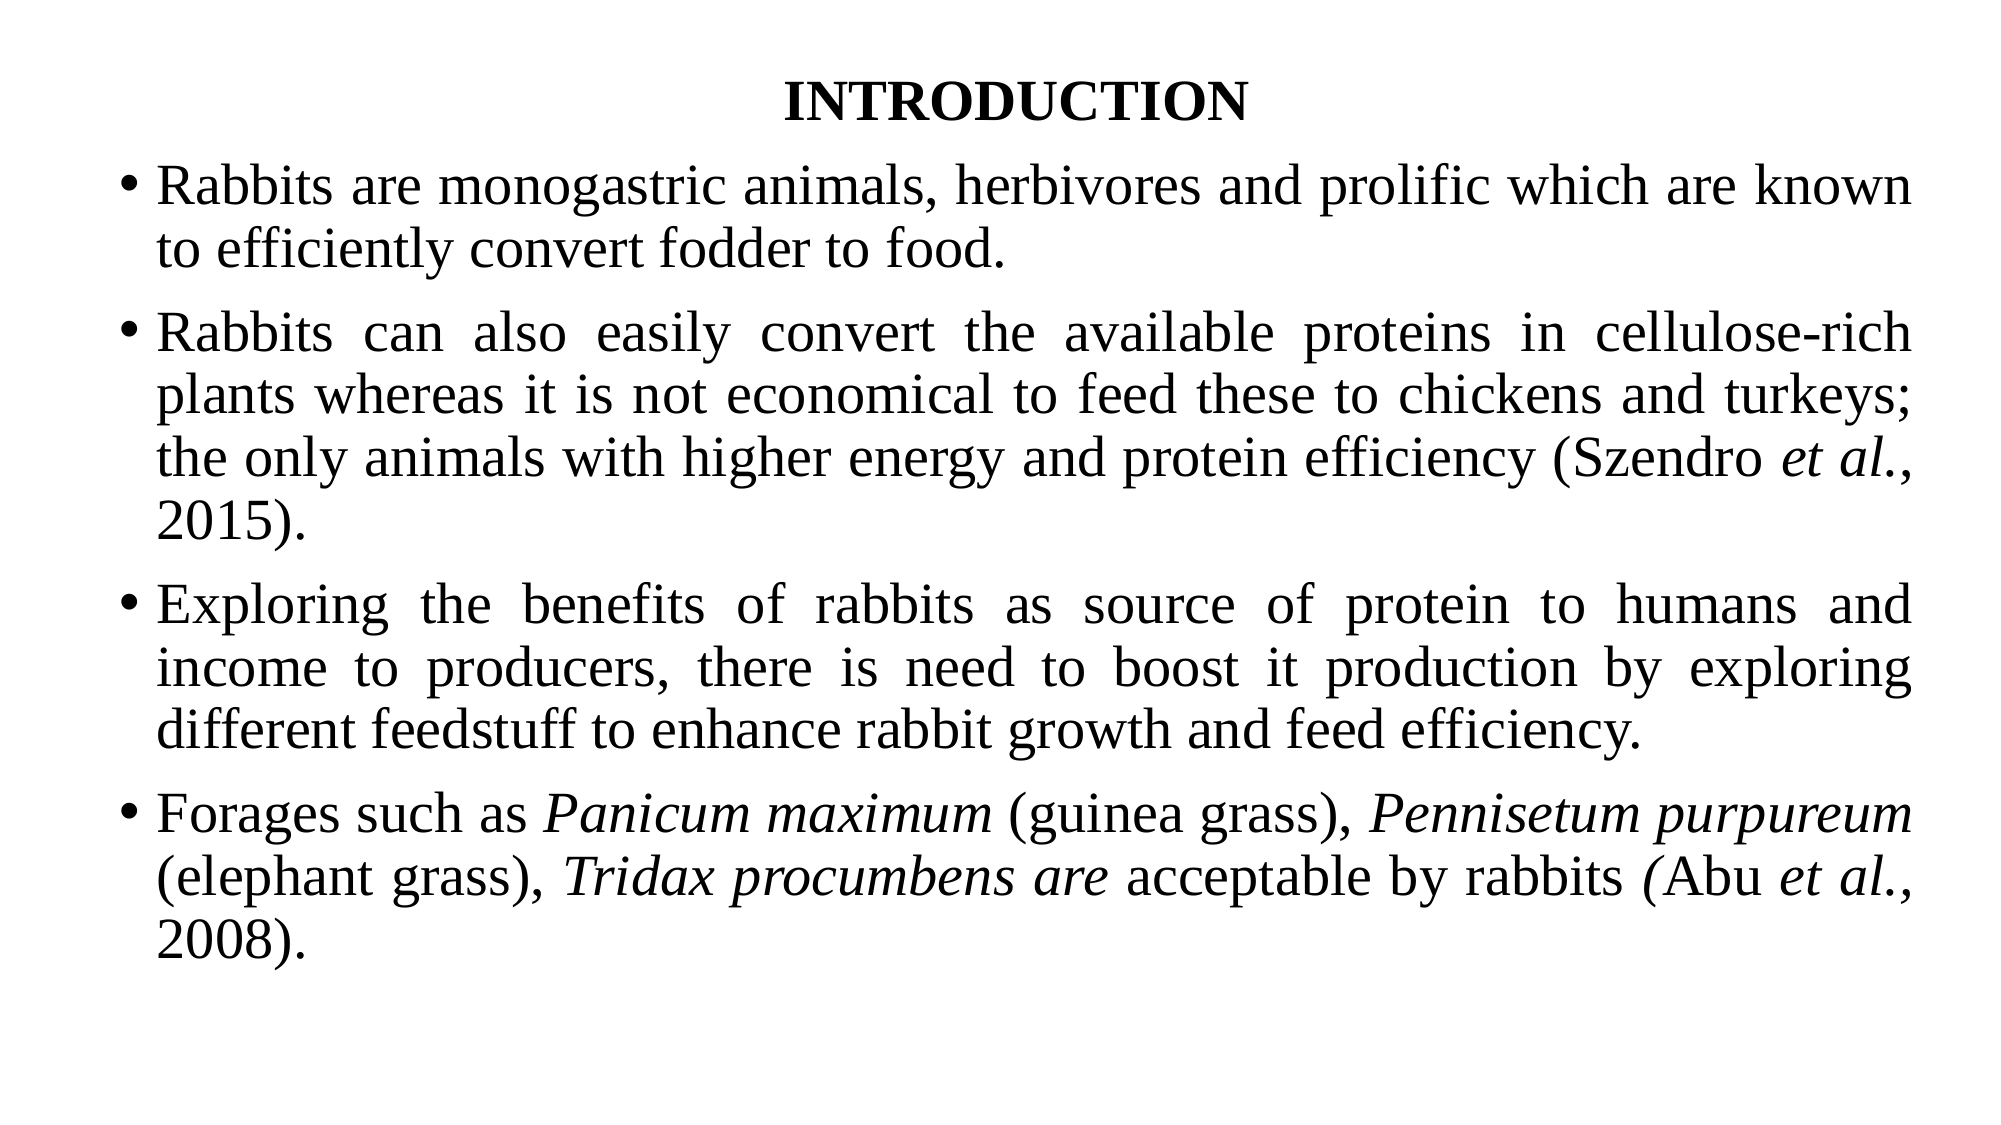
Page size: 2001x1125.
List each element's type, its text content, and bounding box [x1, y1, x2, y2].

list Rabbits are monogastric animals, herbivores and prolific which are known to efficiently convert fodder to food. Rabbits can also easily convert the available proteins in cellulose-rich plants whereas it is not economical to feed these to chickens and turkeys; the only animals with higher energy and protein efficiency (Szendro et al., 2015). Exploring the benefits of rabbits as source of protein to humans and income to producers, there is need to boost it production by exploring different feedstuff to enhance rabbit growth and feed efficiency. Forages such as Panicum maximum (guinea grass), Pennisetum purpureum (elephant grass), Tridax procumbens are acceptable by rabbits (Abu et al., 2008). [104, 146, 1930, 1082]
title INTRODUCTION [154, 55, 1880, 146]
